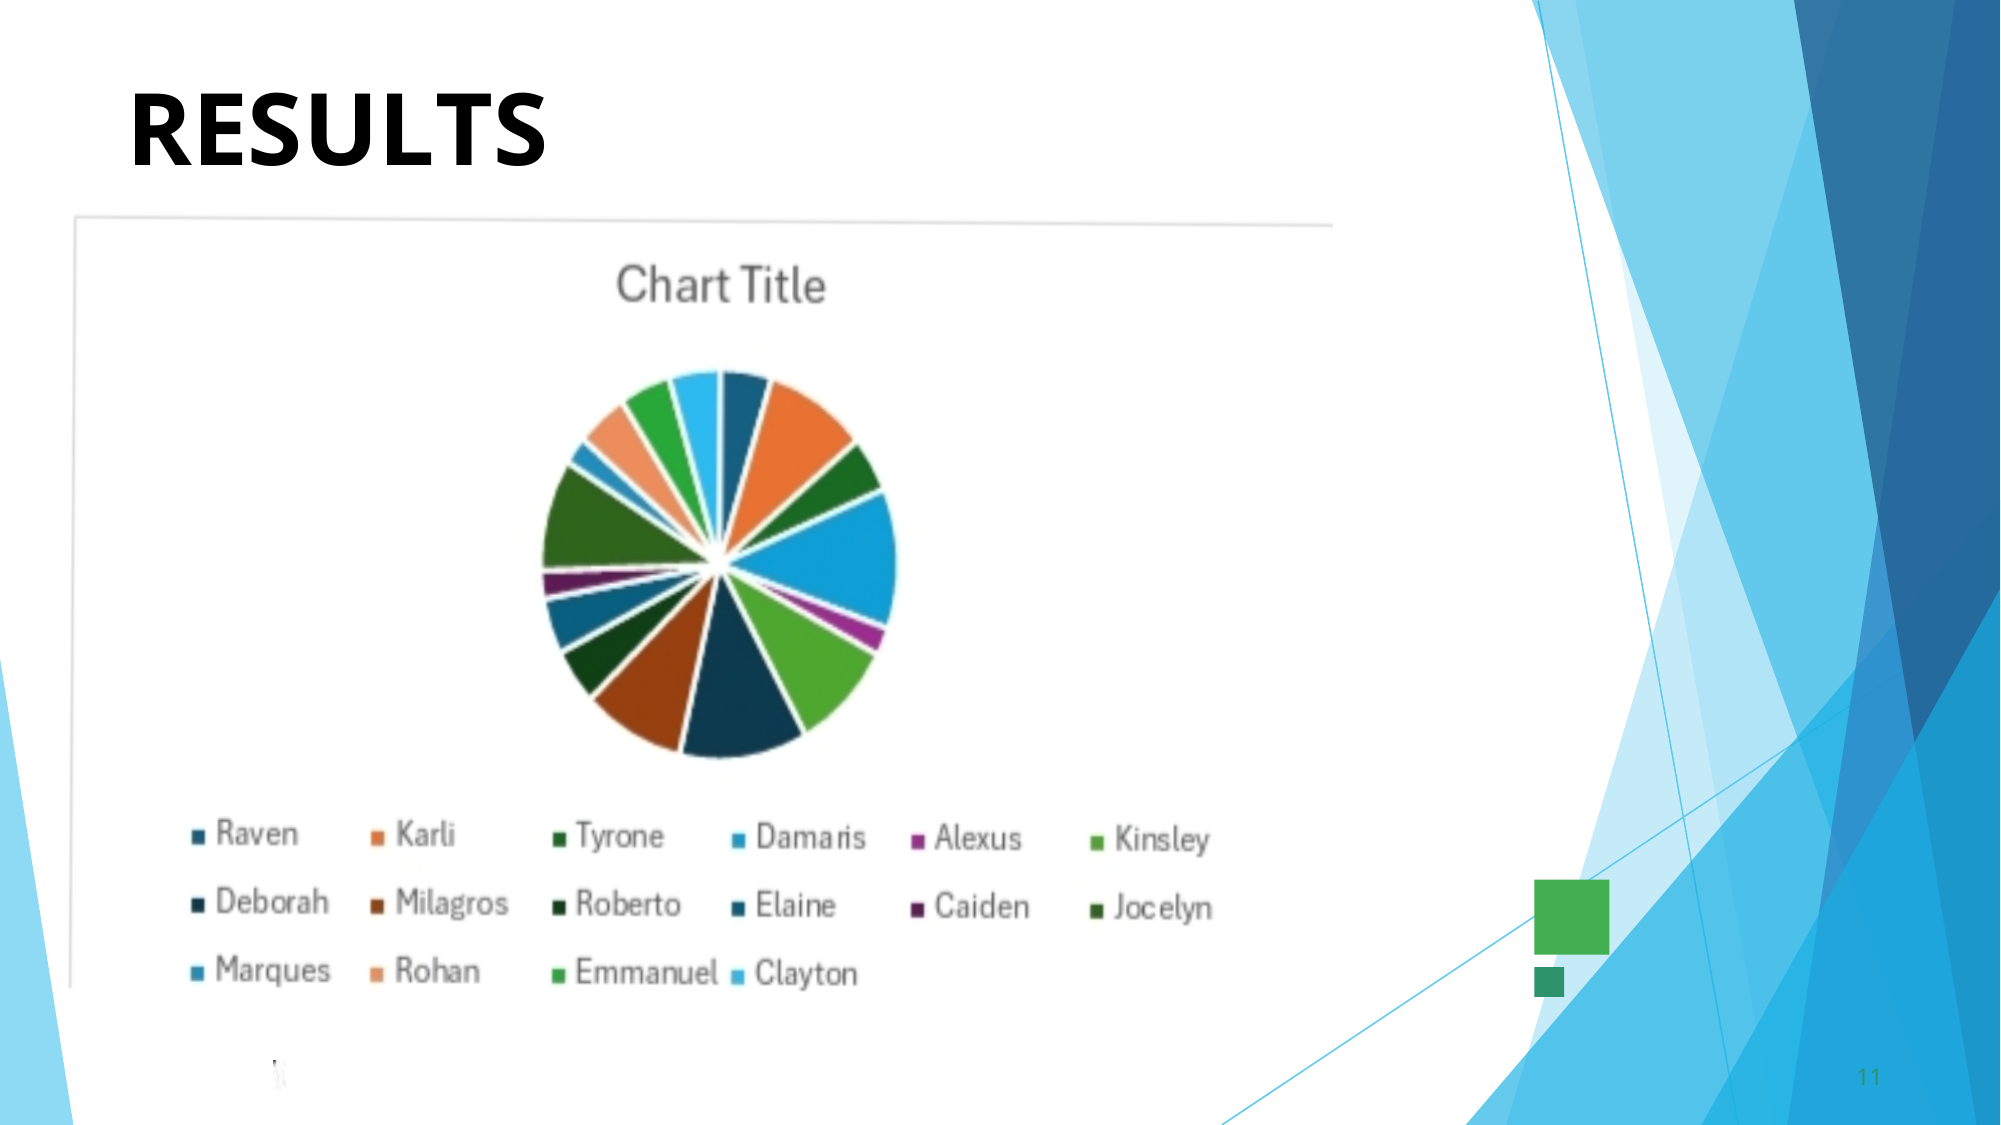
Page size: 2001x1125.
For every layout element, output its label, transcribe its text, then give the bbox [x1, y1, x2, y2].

text_box 11 [1849, 1061, 1888, 1095]
picture [273, 1060, 287, 1091]
text_box [1534, 967, 1565, 997]
text_box [1534, 879, 1610, 955]
picture [65, 203, 1333, 996]
title RESULTS [123, 63, 624, 204]
